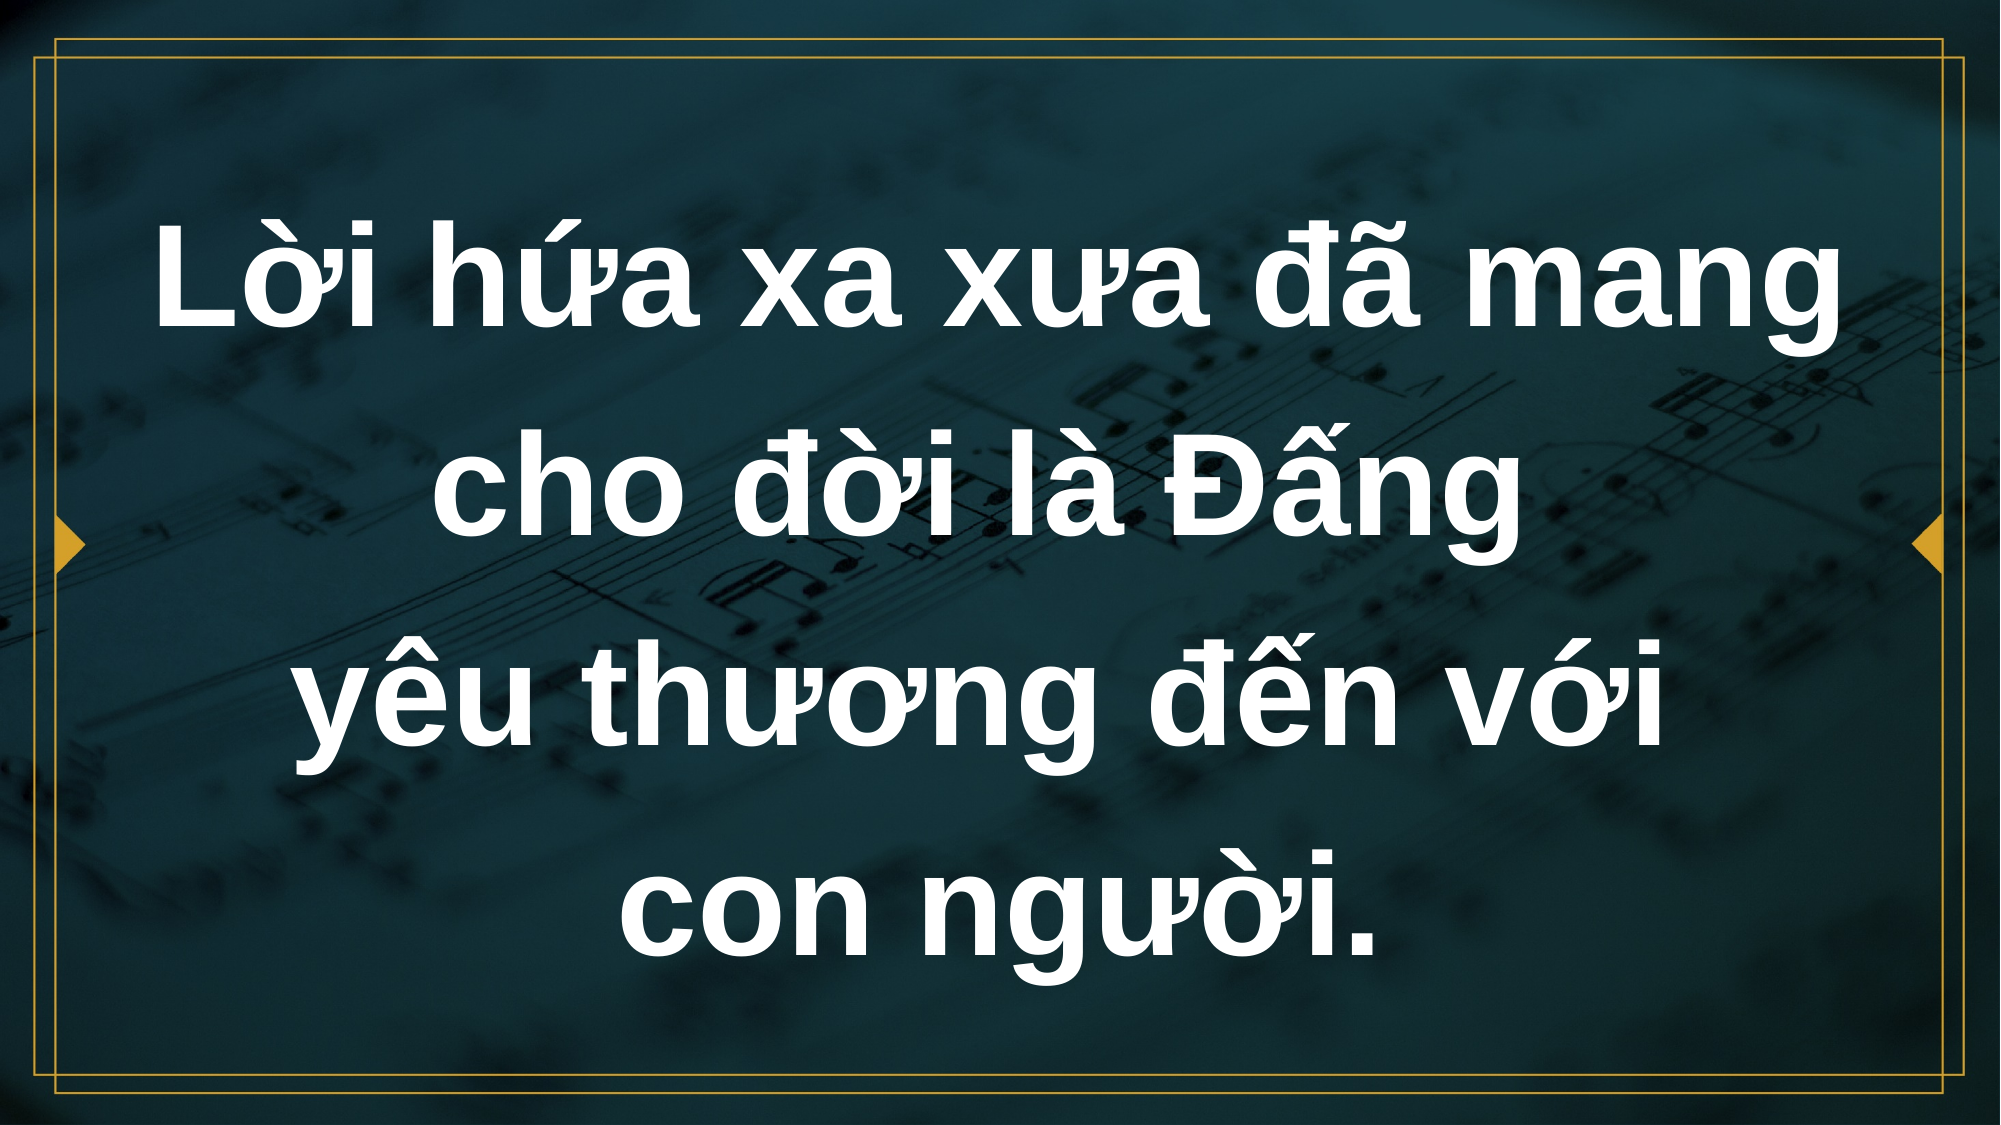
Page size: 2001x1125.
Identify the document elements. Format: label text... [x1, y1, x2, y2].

title Lời hứa xa xưa đã mang cho đời là Đấng yêu thương đến với con người. [55, 53, 1945, 1077]
picture [0, 0, 2000, 1125]
